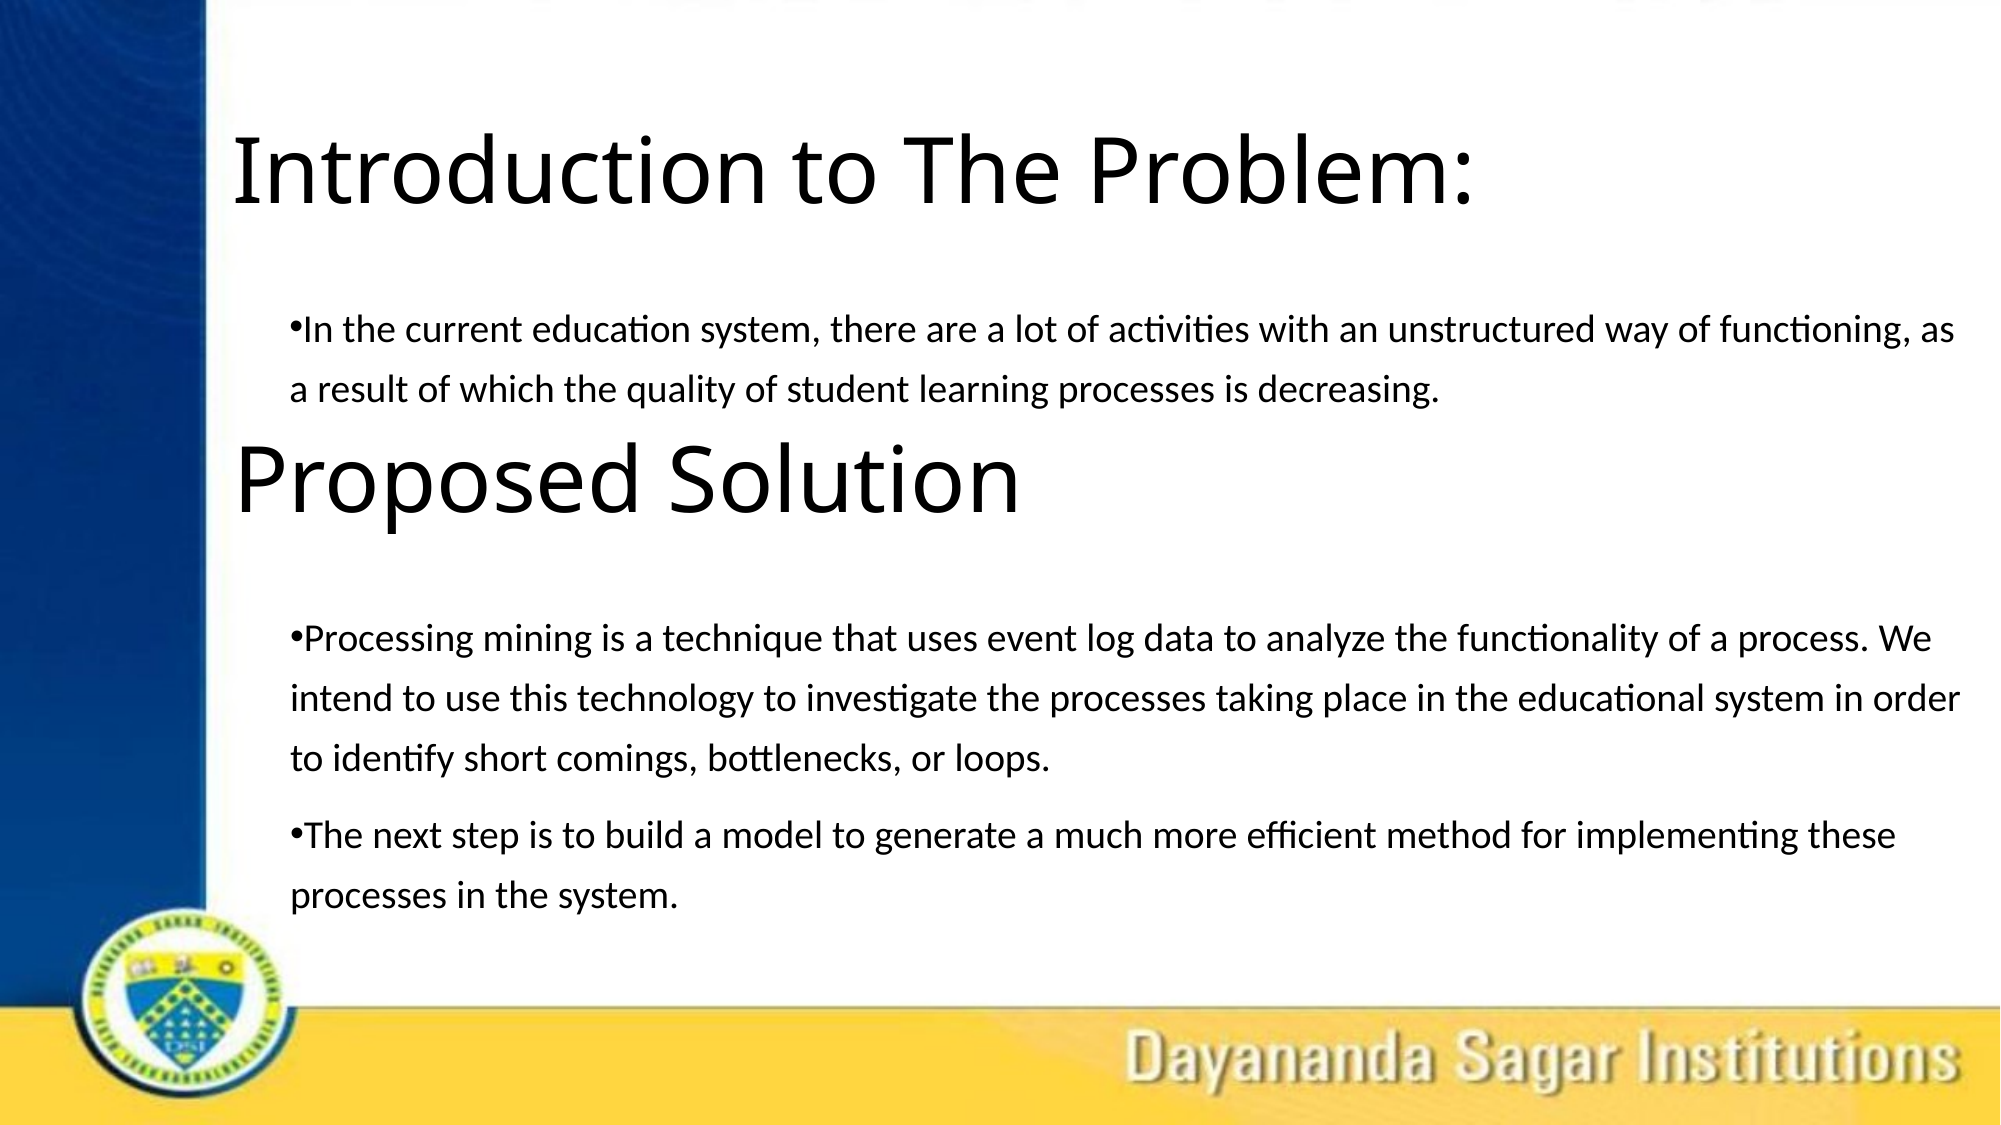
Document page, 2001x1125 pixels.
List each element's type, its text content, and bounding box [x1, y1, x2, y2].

title Introduction to The Problem: [217, 64, 1943, 283]
text_box Processing mining is a technique that uses event log data to analyze the functionality of a process. We intend to use this technology to investigate the processes taking place in the educational system in order to identify short comings, bottlenecks, or loops. The next step is to build a model to generate a much more efficient method for implementing these processes in the system. [274, 591, 2000, 949]
list In the current education system, there are a lot of activities with an unstructured way of functioning, as a result of which the quality of student learning processes is decreasing. [274, 282, 2000, 445]
text_box Proposed Solution [218, 374, 1944, 592]
picture [0, 0, 2001, 1125]
